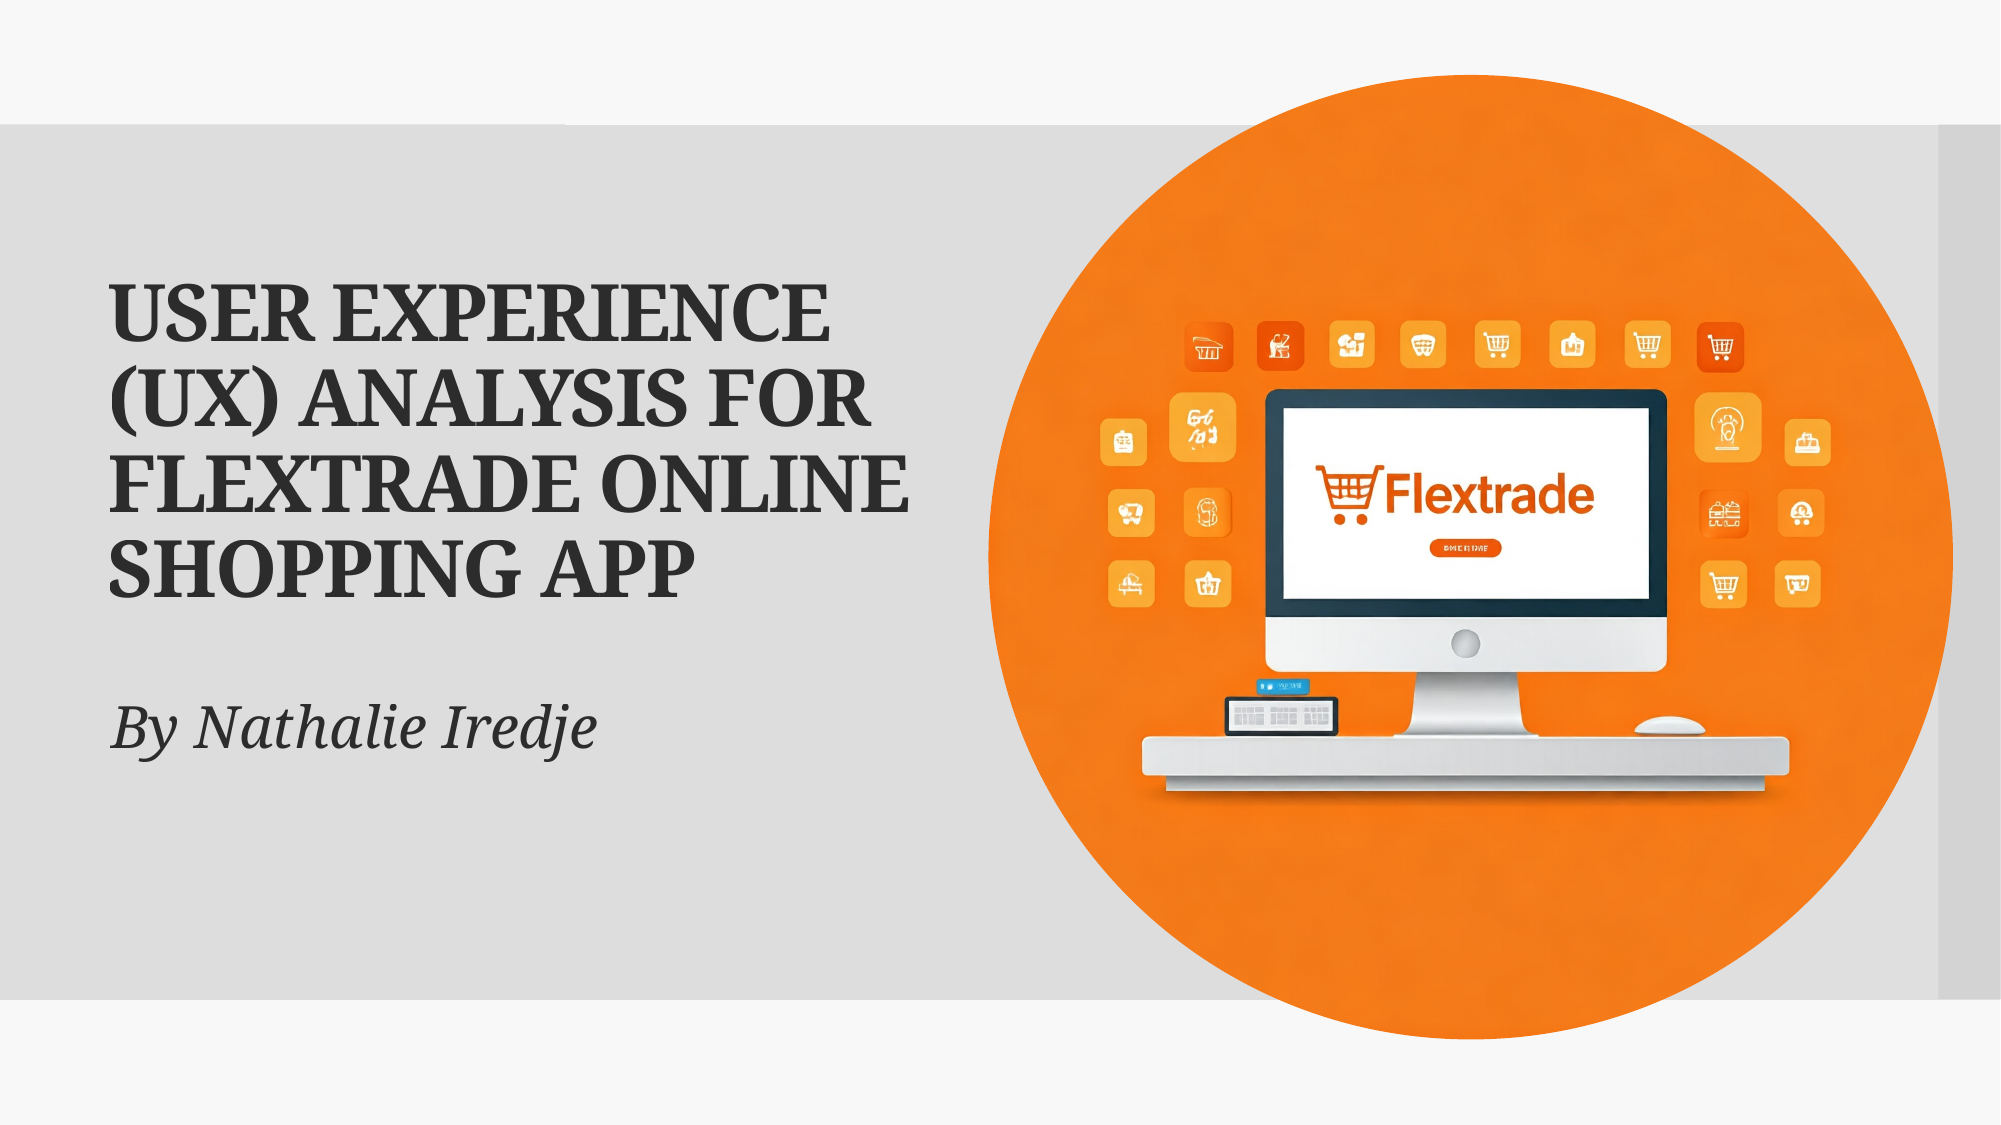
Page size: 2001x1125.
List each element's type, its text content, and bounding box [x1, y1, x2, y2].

title USER EXPERIENCE (UX) ANALYSIS FOR FLEXTRADE ONLINE SHOPPING APP [92, 165, 981, 623]
picture [988, 74, 1954, 1040]
subtitle By Nathalie Iredje [96, 691, 985, 947]
